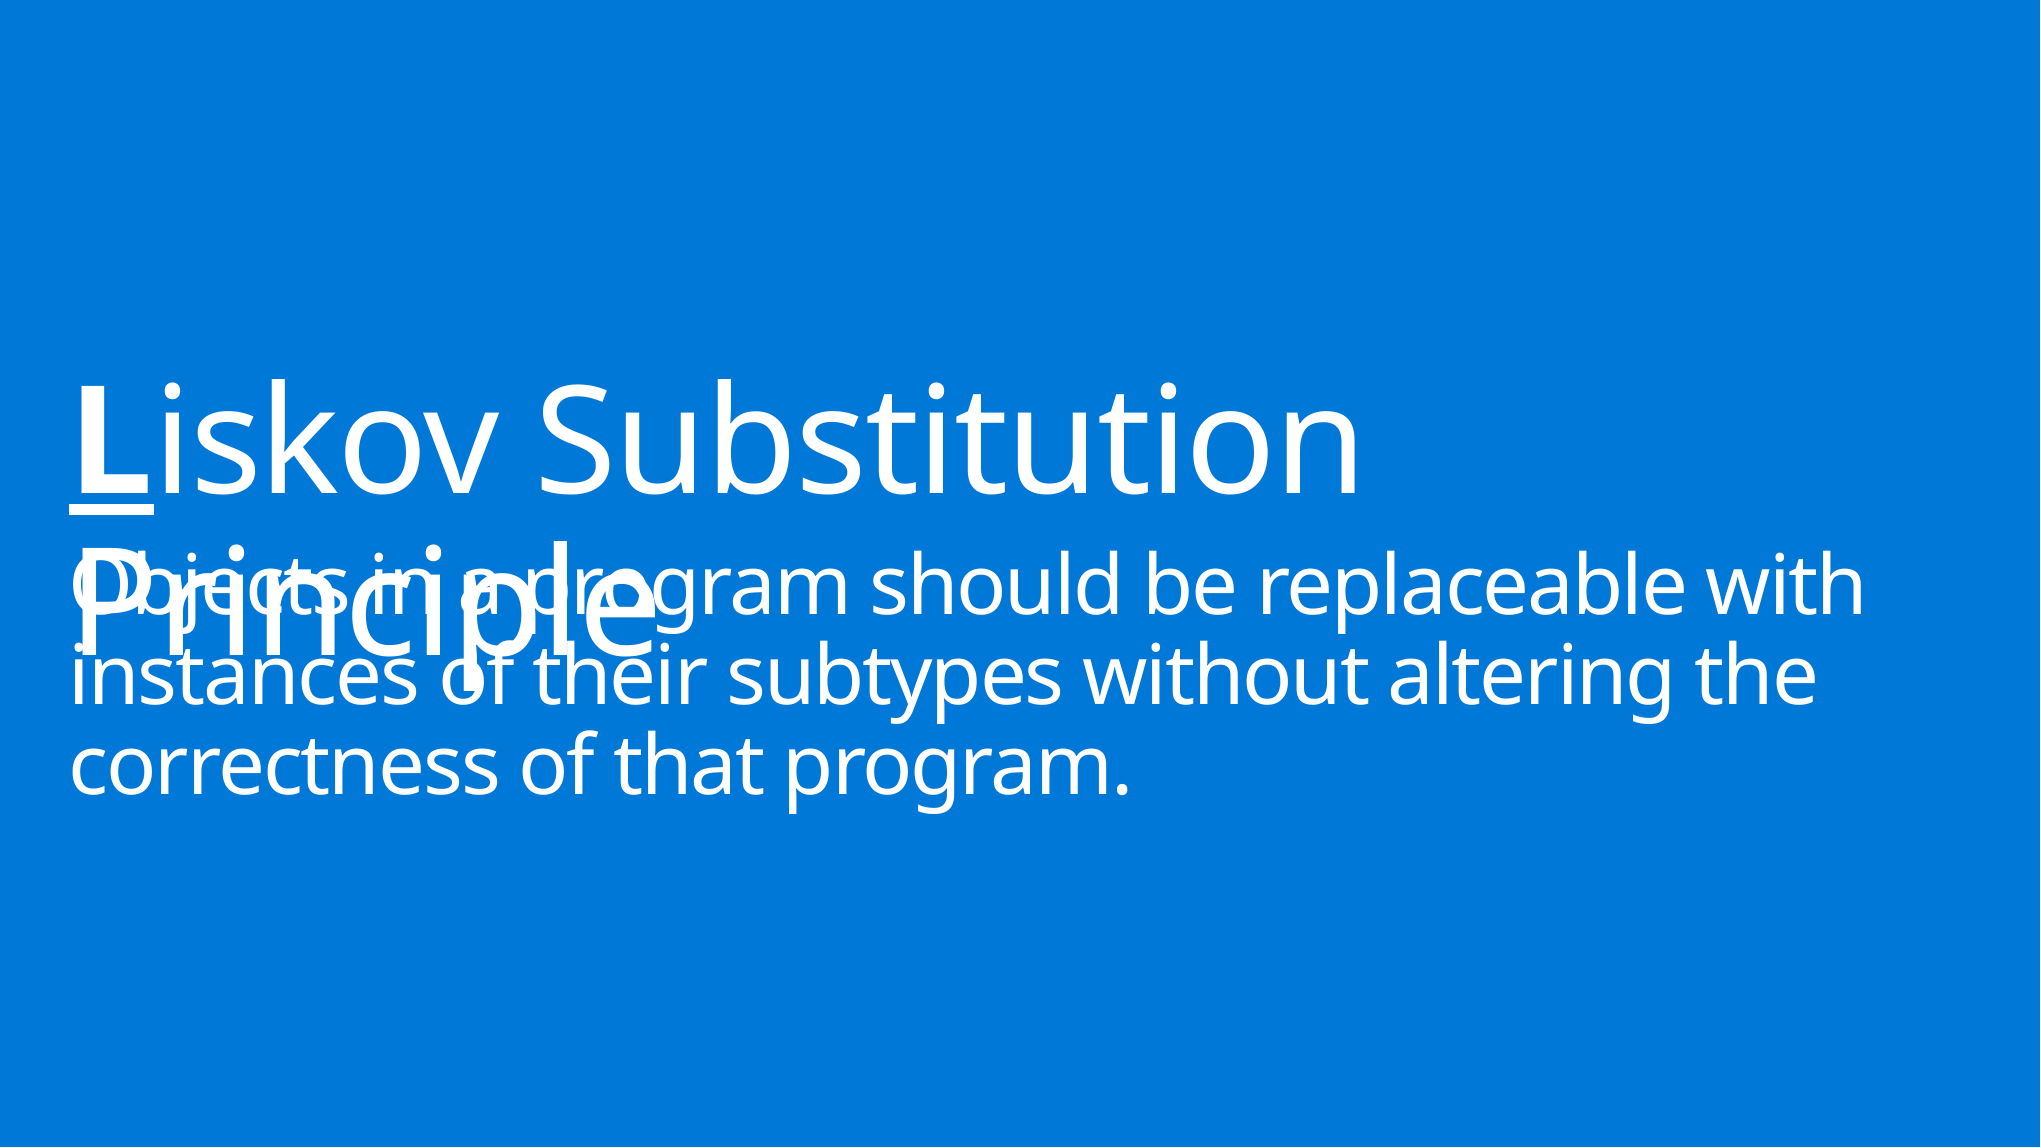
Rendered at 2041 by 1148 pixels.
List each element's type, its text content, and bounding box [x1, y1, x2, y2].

text_box Liskov Substitution Principle [45, 348, 1995, 527]
text_box Objects in a program should be replaceable with instances of their subtypes without altering the correctness of that program. [45, 527, 2008, 828]
